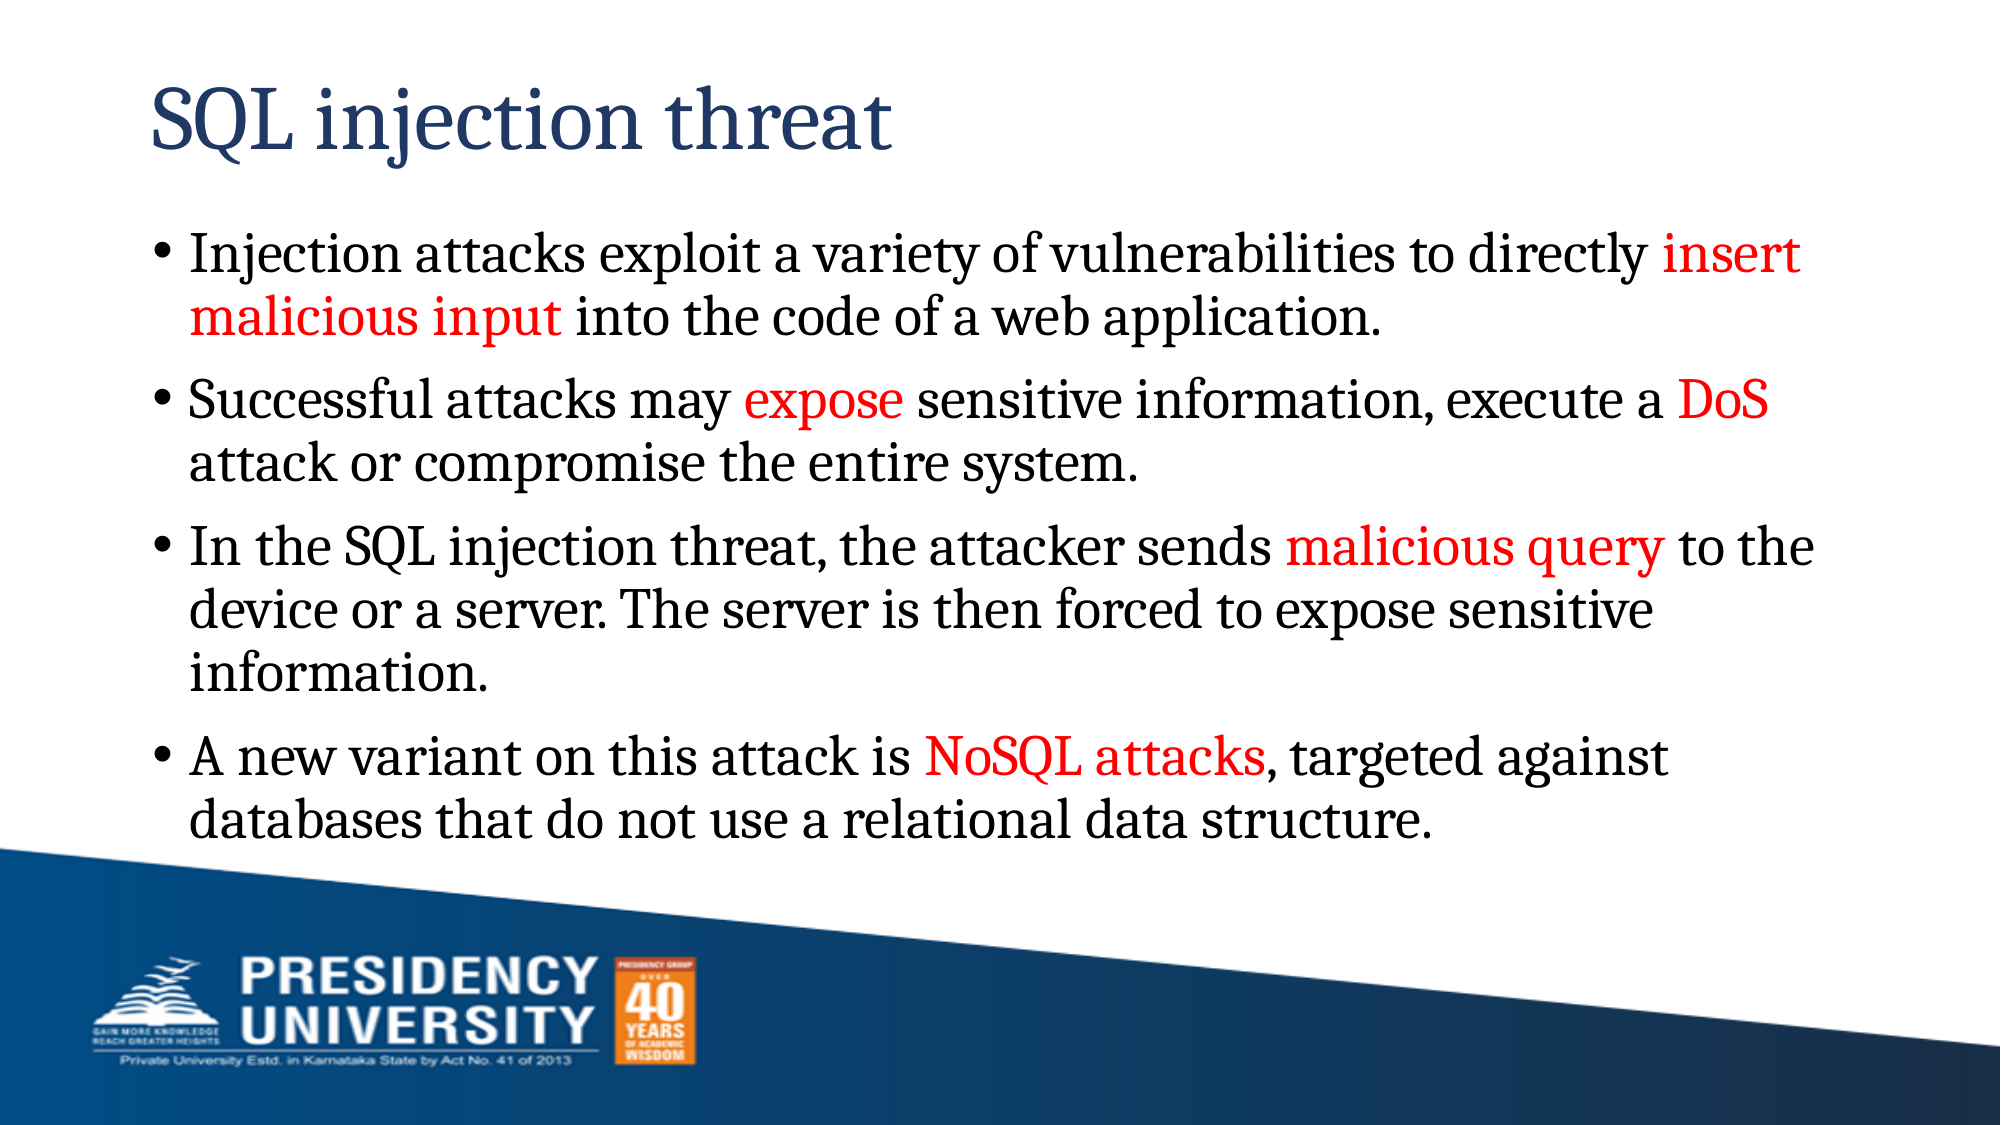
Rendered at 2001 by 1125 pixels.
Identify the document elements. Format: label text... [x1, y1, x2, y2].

picture [0, 845, 2000, 1125]
list Injection attacks exploit a variety of vulnerabilities to directly insert malicious input into the code of a web application. Successful attacks may expose sensitive information, execute a DoS attack or compromise the entire system. In the SQL injection threat, the attacker sends malicious query to the device or a server. The server is then forced to expose sensitive information. A new variant on this attack is NoSQL attacks, targeted against databases that do not use a relational data structure. [137, 214, 1863, 851]
title SQL injection threat [137, 51, 1863, 188]
